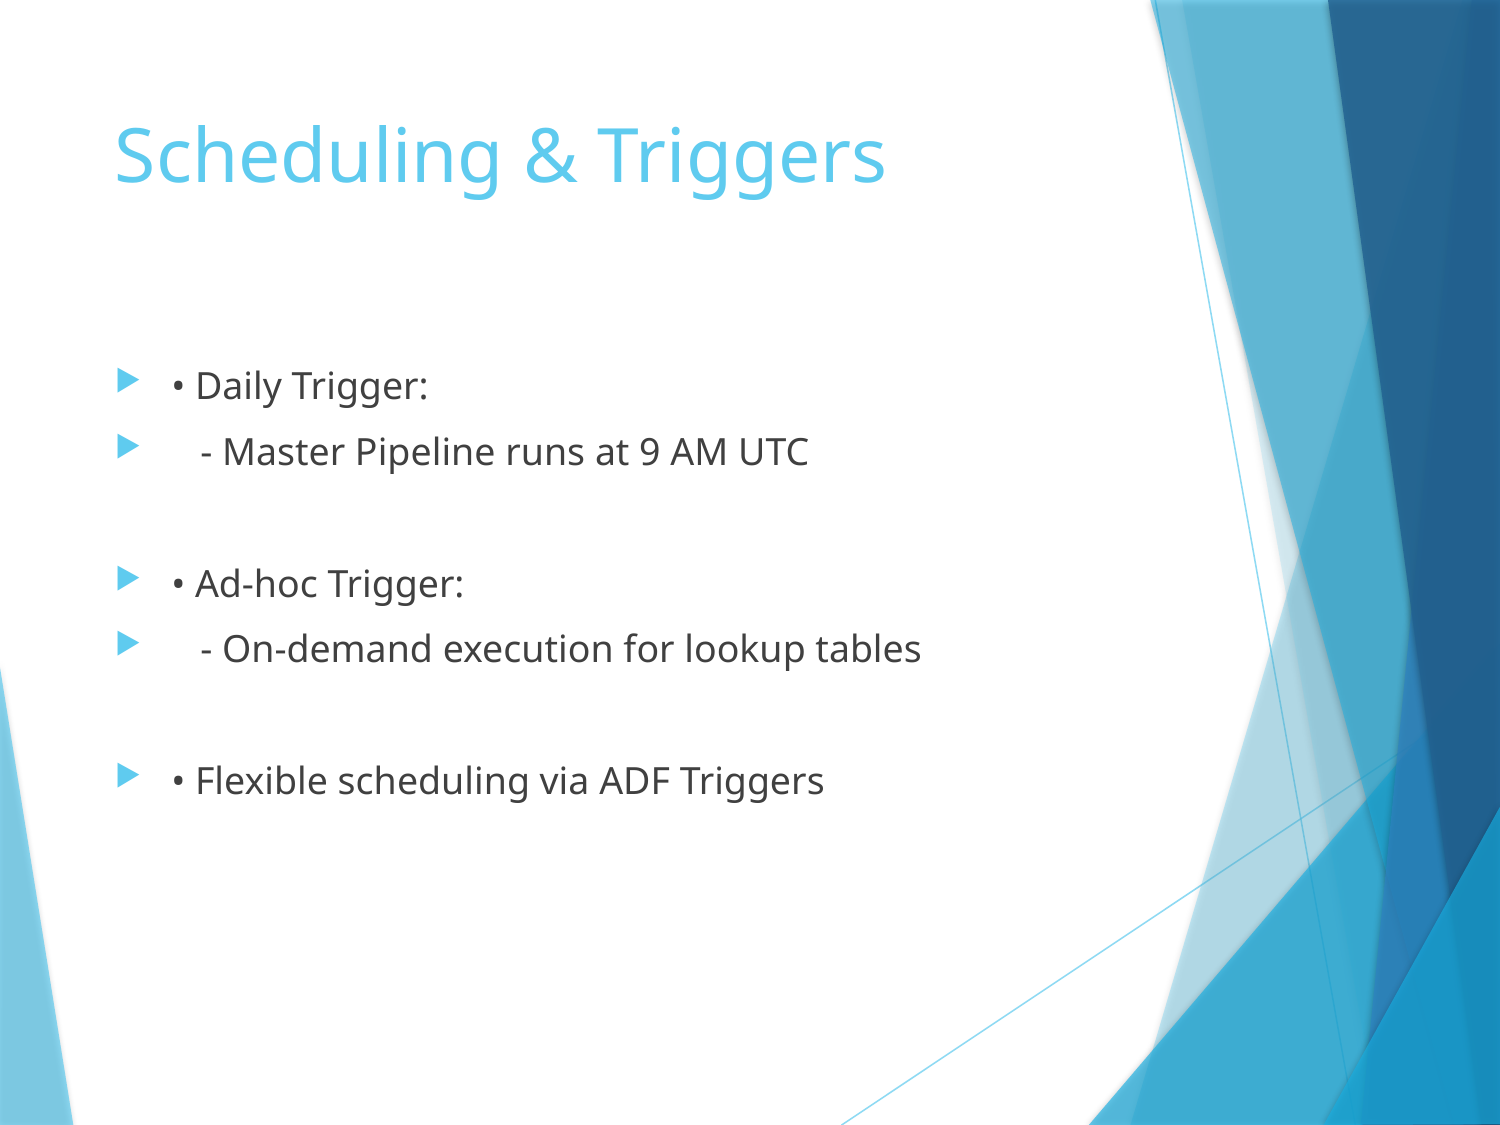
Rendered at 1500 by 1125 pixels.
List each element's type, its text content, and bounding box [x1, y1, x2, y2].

list • Daily Trigger: - Master Pipeline runs at 9 AM UTC • Ad-hoc Trigger: - On-demand execution for lookup tables • Flexible scheduling via ADF Triggers [99, 354, 1142, 992]
title Scheduling & Triggers [99, 99, 1142, 317]
